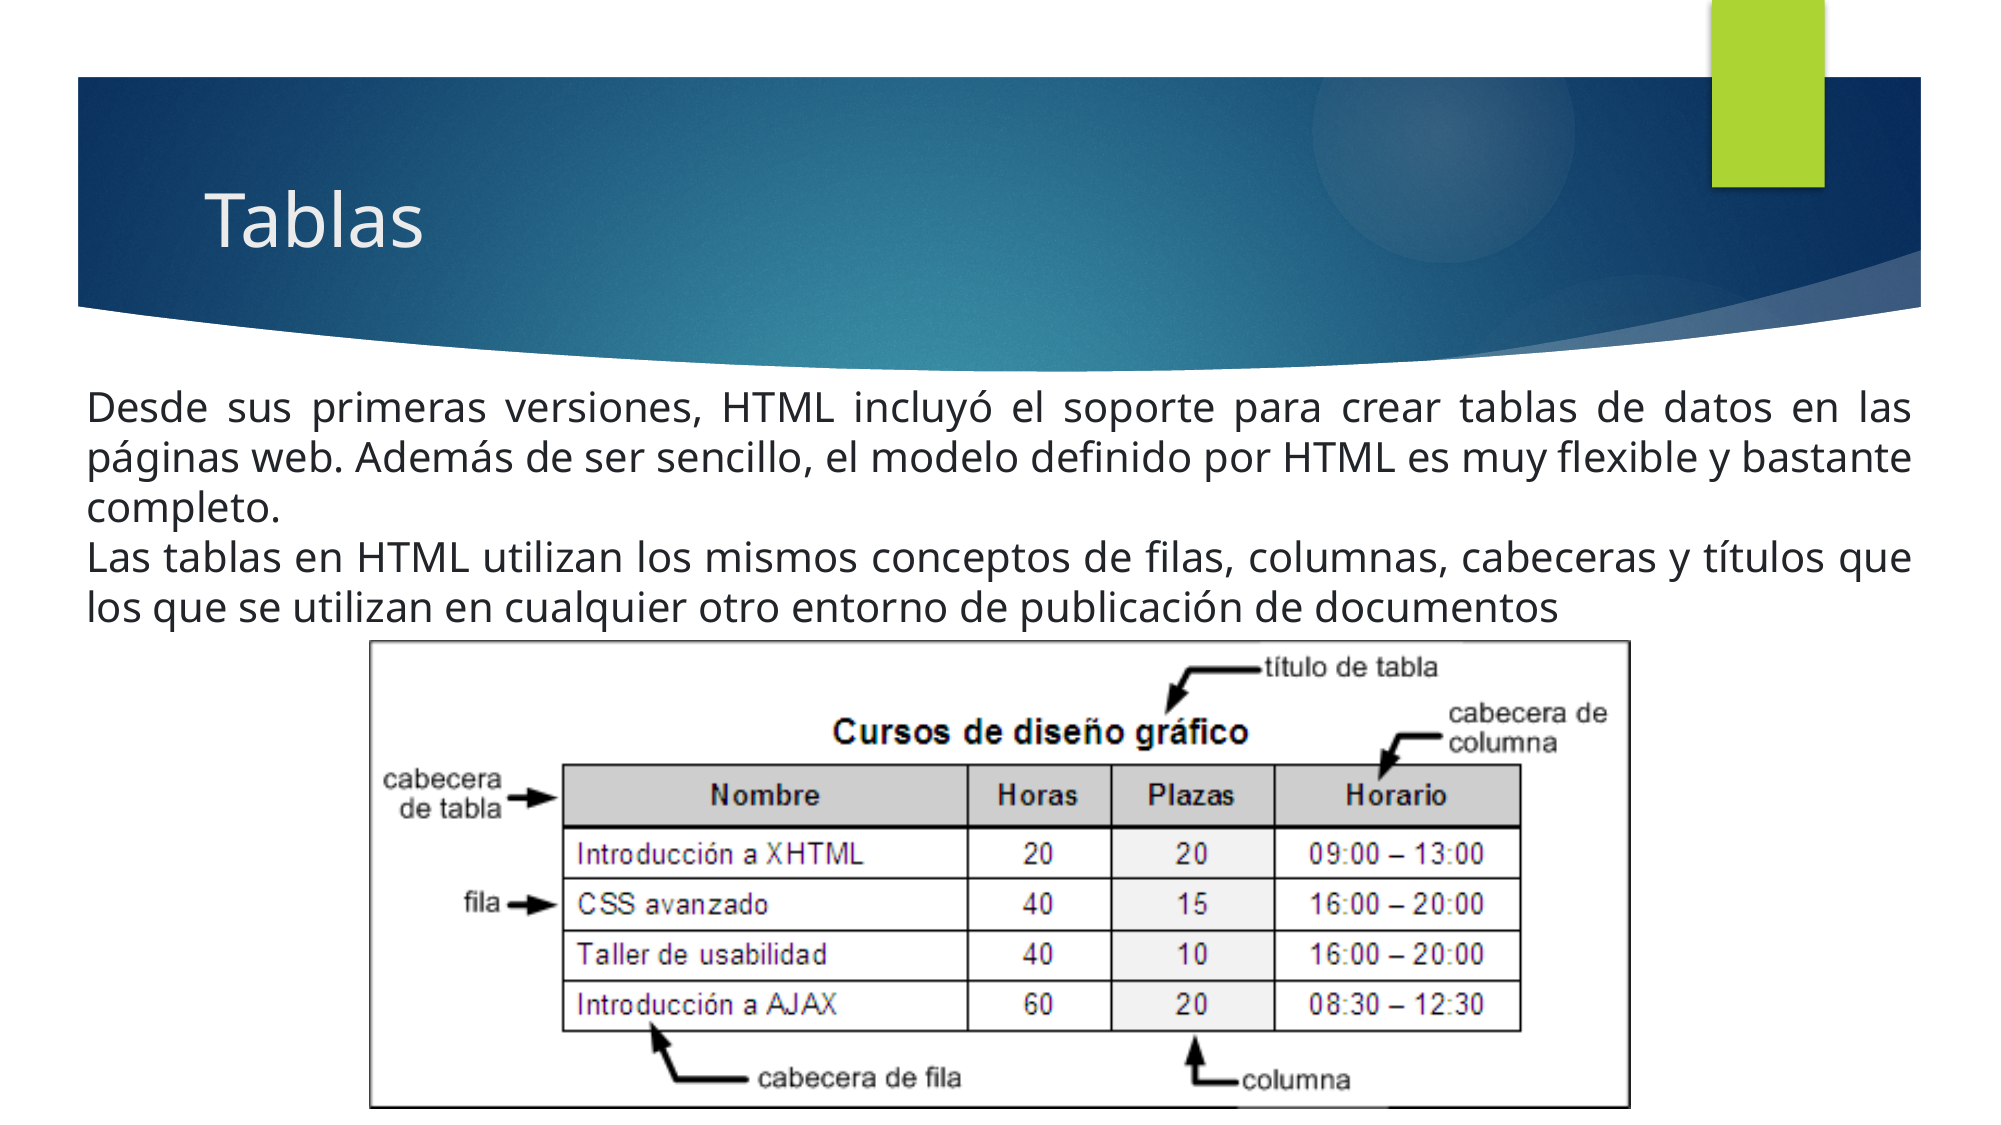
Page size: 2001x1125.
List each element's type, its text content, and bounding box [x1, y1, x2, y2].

text_box Desde sus primeras versiones, HTML incluyó el soporte para crear tablas de datos en las páginas web. Además de ser sencillo, el modelo definido por HTML es muy flexible y bastante completo. Las tablas en HTML utilizan los mismos conceptos de filas, columnas, cabeceras y títulos que los que se utilizan en cualquier otro entorno de publicación de documentos [71, 373, 1929, 639]
title Tablas [189, 159, 1627, 276]
picture [369, 640, 1631, 1109]
